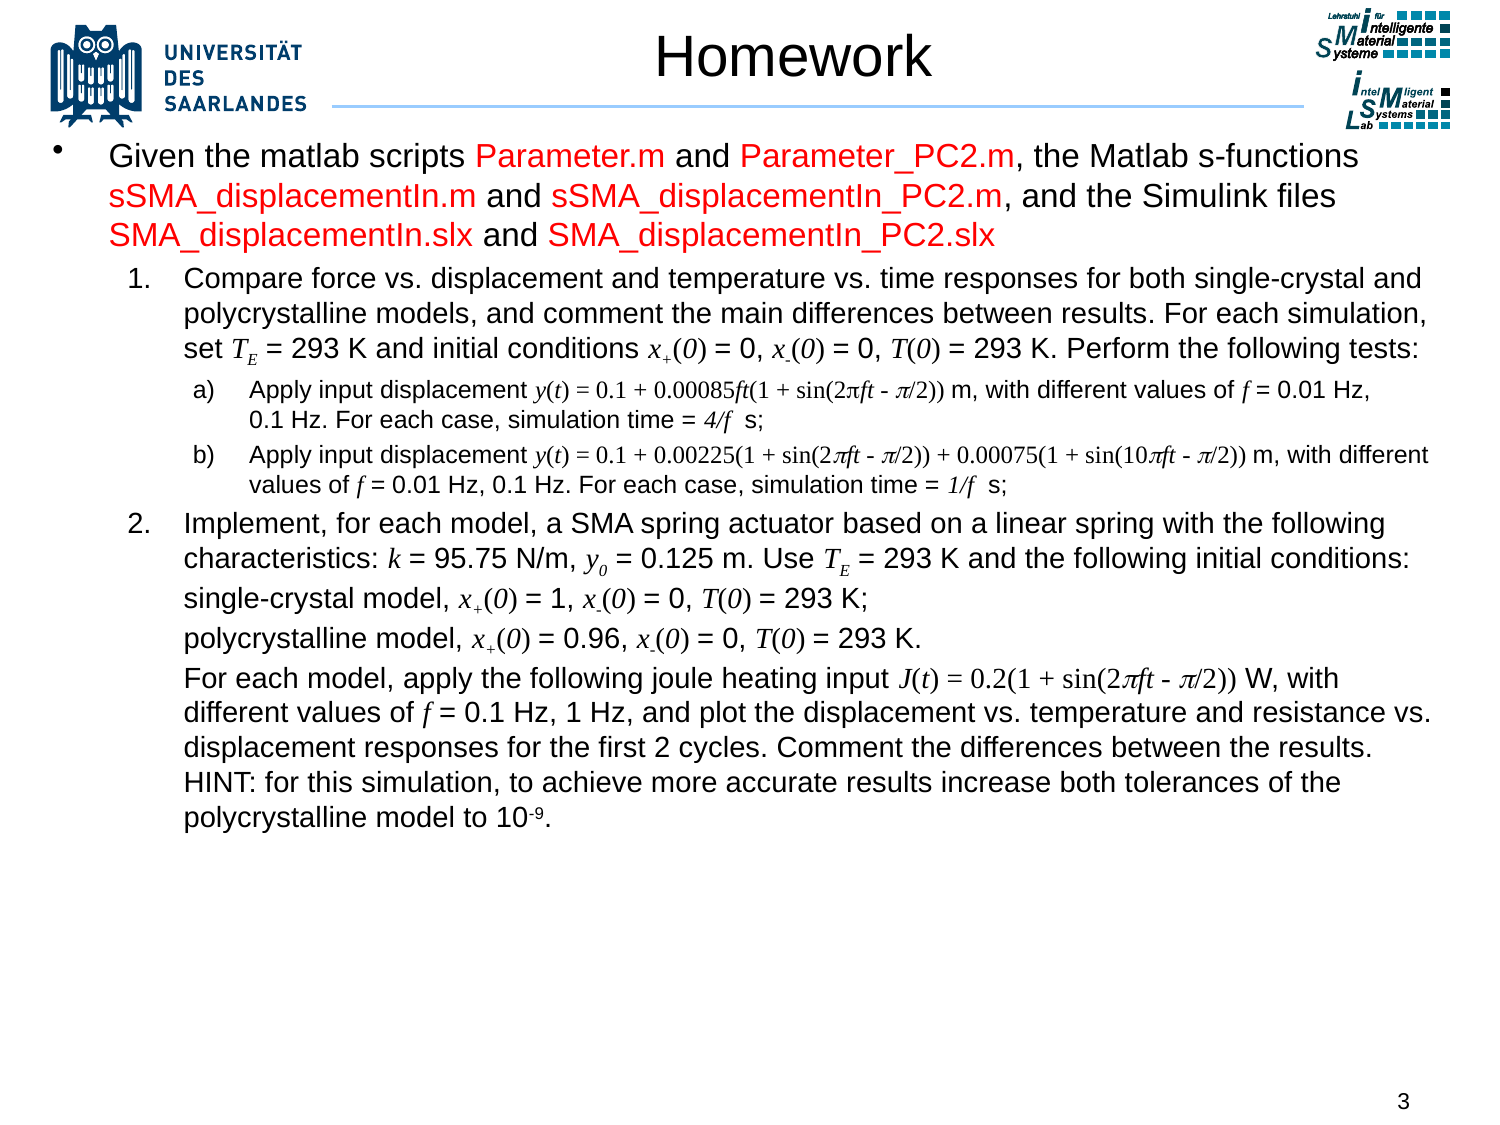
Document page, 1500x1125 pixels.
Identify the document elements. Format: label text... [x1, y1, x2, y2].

list Given the matlab scripts Parameter.m and Parameter_PC2.m, the Matlab s-functions sSMA_displacementIn.m and sSMA_displacementIn_PC2.m, and the Simulink files SMA_displacementIn.slx and SMA_displacementIn_PC2.slx Compare force vs. displacement and temperature vs. time responses for both single-crystal and polycrystalline models, and comment the main differences between results. For each simulation, set TE = 293 K and initial conditions x+(0) = 0, x-(0) = 0, T(0) = 293 K. Perform the following tests: Apply input displacement y(t) = 0.1 + 0.00085ft(1 + sin(2pft - p/2)) m, with different values of f = 0.01 Hz, 0.1 Hz. For each case, simulation time = 4/f s; Apply input displacement y(t) = 0.1 + 0.00225(1 + sin(2pft - p/2)) + 0.00075(1 + sin(10pft - p/2)) m, with different values of f = 0.01 Hz, 0.1 Hz. For each case, simulation time = 1/f s; Implement, for each model, a SMA spring actuator based on a linear spring with the following characteristics: k = 95.75 N/m, y0 = 0.125 m. Use TE = 293 K and the following initial conditions: single-crystal model, x+(0) = 1, x-(0) = 0, T(0) = 293 K; polycrystalline model, x+(0) = 0.96, x-(0) = 0, T(0) = 293 K. For each model, apply the following joule heating input J(t) = 0.2(1 + sin(2pft - p/2)) W, with different values of f = 0.1 Hz, 1 Hz, and plot the displacement vs. temperature and resistance vs. displacement responses for the first 2 cycles. Comment the differences between the results. HINT: for this simulation, to achieve more accurate results increase both tolerances of the polycrystalline model to 10-9. [37, 126, 1463, 1125]
title Homework [350, 0, 1238, 107]
